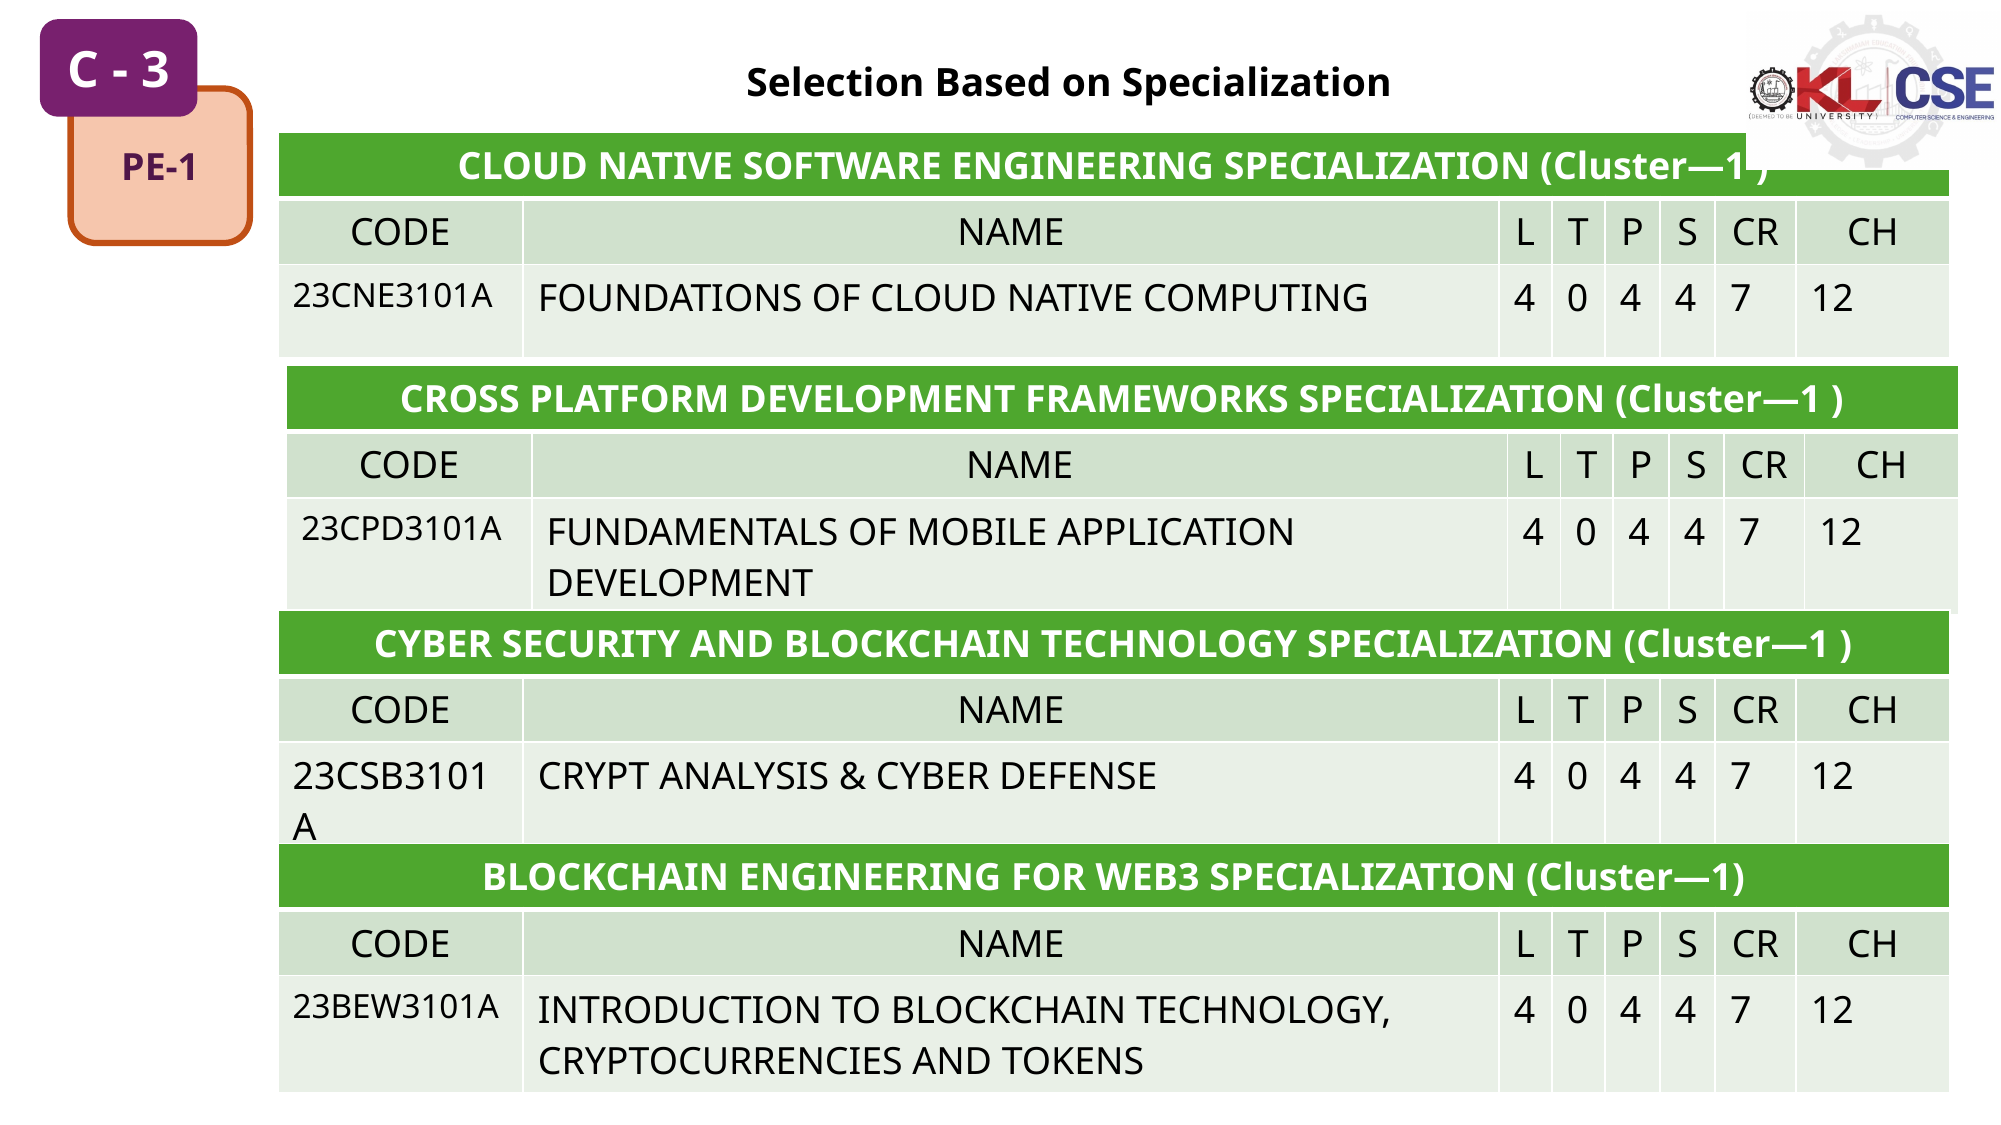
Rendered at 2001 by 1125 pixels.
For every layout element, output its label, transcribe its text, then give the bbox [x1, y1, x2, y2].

table_cell 12 [1797, 265, 1949, 357]
table_cell 7 [1725, 499, 1804, 609]
table_cell CRYPT ANALYSIS & CYBER DEFENSE [524, 743, 1498, 843]
table_header CYBER SECURITY AND BLOCKCHAIN TECHNOLOGY SPECIALIZATION (Cluster—1 ) [279, 611, 1949, 674]
table_cell INTRODUCTION TO BLOCKCHAIN TECHNOLOGY, CRYPTOCURRENCIES AND TOKENS [524, 976, 1498, 1092]
table_cell 0 [1553, 976, 1604, 1092]
table_cell 4 [1614, 499, 1668, 609]
table_cell 23CPD3101A [287, 499, 531, 609]
table_cell 7 [1716, 743, 1795, 843]
table_cell CR [1716, 912, 1795, 975]
table_cell NAME [524, 912, 1498, 975]
table_cell T [1553, 912, 1604, 975]
table_cell 4 [1661, 976, 1714, 1092]
picture [1745, 10, 2000, 170]
table_cell CODE [279, 201, 522, 264]
table_cell FOUNDATIONS OF CLOUD NATIVE COMPUTING [524, 265, 1498, 357]
table_cell 4 [1606, 265, 1659, 357]
table_cell P [1606, 912, 1659, 975]
table_cell T [1561, 434, 1612, 497]
table_cell 4 [1500, 265, 1551, 357]
table_cell 23BEW3101A [279, 976, 522, 1092]
table_cell S [1670, 434, 1723, 497]
table_cell L [1508, 434, 1560, 497]
table_cell FUNDAMENTALS OF MOBILE APPLICATION DEVELOPMENT [533, 499, 1507, 609]
table_cell S [1661, 912, 1714, 975]
table_cell NAME [533, 434, 1507, 497]
table_cell L [1500, 679, 1551, 741]
table_cell 0 [1553, 265, 1604, 357]
table_cell P [1606, 201, 1659, 264]
table_cell 4 [1670, 499, 1723, 609]
table_cell 4 [1606, 743, 1659, 843]
table_cell CODE [279, 679, 522, 741]
table_cell P [1606, 679, 1659, 741]
table_cell CODE [279, 912, 522, 975]
table_cell CR [1716, 679, 1795, 741]
table_cell L [1500, 912, 1551, 975]
table_cell 4 [1606, 976, 1659, 1092]
table_cell 4 [1508, 499, 1560, 609]
table_cell 7 [1716, 265, 1795, 357]
table_cell 12 [1797, 976, 1949, 1092]
table_header CLOUD NATIVE SOFTWARE ENGINEERING SPECIALIZATION (Cluster—1 ) [279, 133, 1949, 196]
table_cell 12 [1805, 499, 1958, 614]
table_cell 4 [1500, 976, 1551, 1092]
table_cell 23CNE3101A [279, 265, 522, 357]
table_cell CODE [287, 434, 531, 497]
table_header BLOCKCHAIN ENGINEERING FOR WEB3 SPECIALIZATION (Cluster—1) [279, 844, 1949, 907]
table_cell 7 [1716, 976, 1795, 1092]
table_cell T [1553, 679, 1604, 741]
table_cell P [1614, 434, 1668, 497]
table_cell NAME [524, 679, 1498, 741]
table_cell S [1661, 679, 1714, 741]
table_cell 4 [1661, 265, 1714, 357]
table_cell NAME [524, 201, 1498, 264]
table_cell CR [1725, 434, 1804, 497]
text_box C - 3 [41, 20, 196, 116]
table_cell CH [1797, 201, 1949, 264]
table_header CROSS PLATFORM DEVELOPMENT FRAMEWORKS SPECIALIZATION (Cluster—1 ) [287, 366, 1958, 429]
table_cell S [1661, 201, 1714, 264]
table_cell 0 [1561, 499, 1612, 609]
table_cell L [1500, 201, 1551, 264]
table_cell 4 [1500, 743, 1551, 843]
table_cell CR [1716, 201, 1795, 264]
text_box PE-1 [69, 86, 252, 245]
table_cell CH [1797, 679, 1949, 741]
title Selection Based on Specialization [717, 22, 1422, 114]
table_cell 23CSB3101A [279, 743, 522, 843]
table_cell CH [1805, 434, 1958, 497]
table_cell 12 [1797, 743, 1949, 843]
table_cell 4 [1661, 743, 1714, 843]
table_cell 0 [1553, 743, 1604, 843]
table_cell CH [1797, 912, 1949, 975]
table_cell T [1553, 201, 1604, 264]
